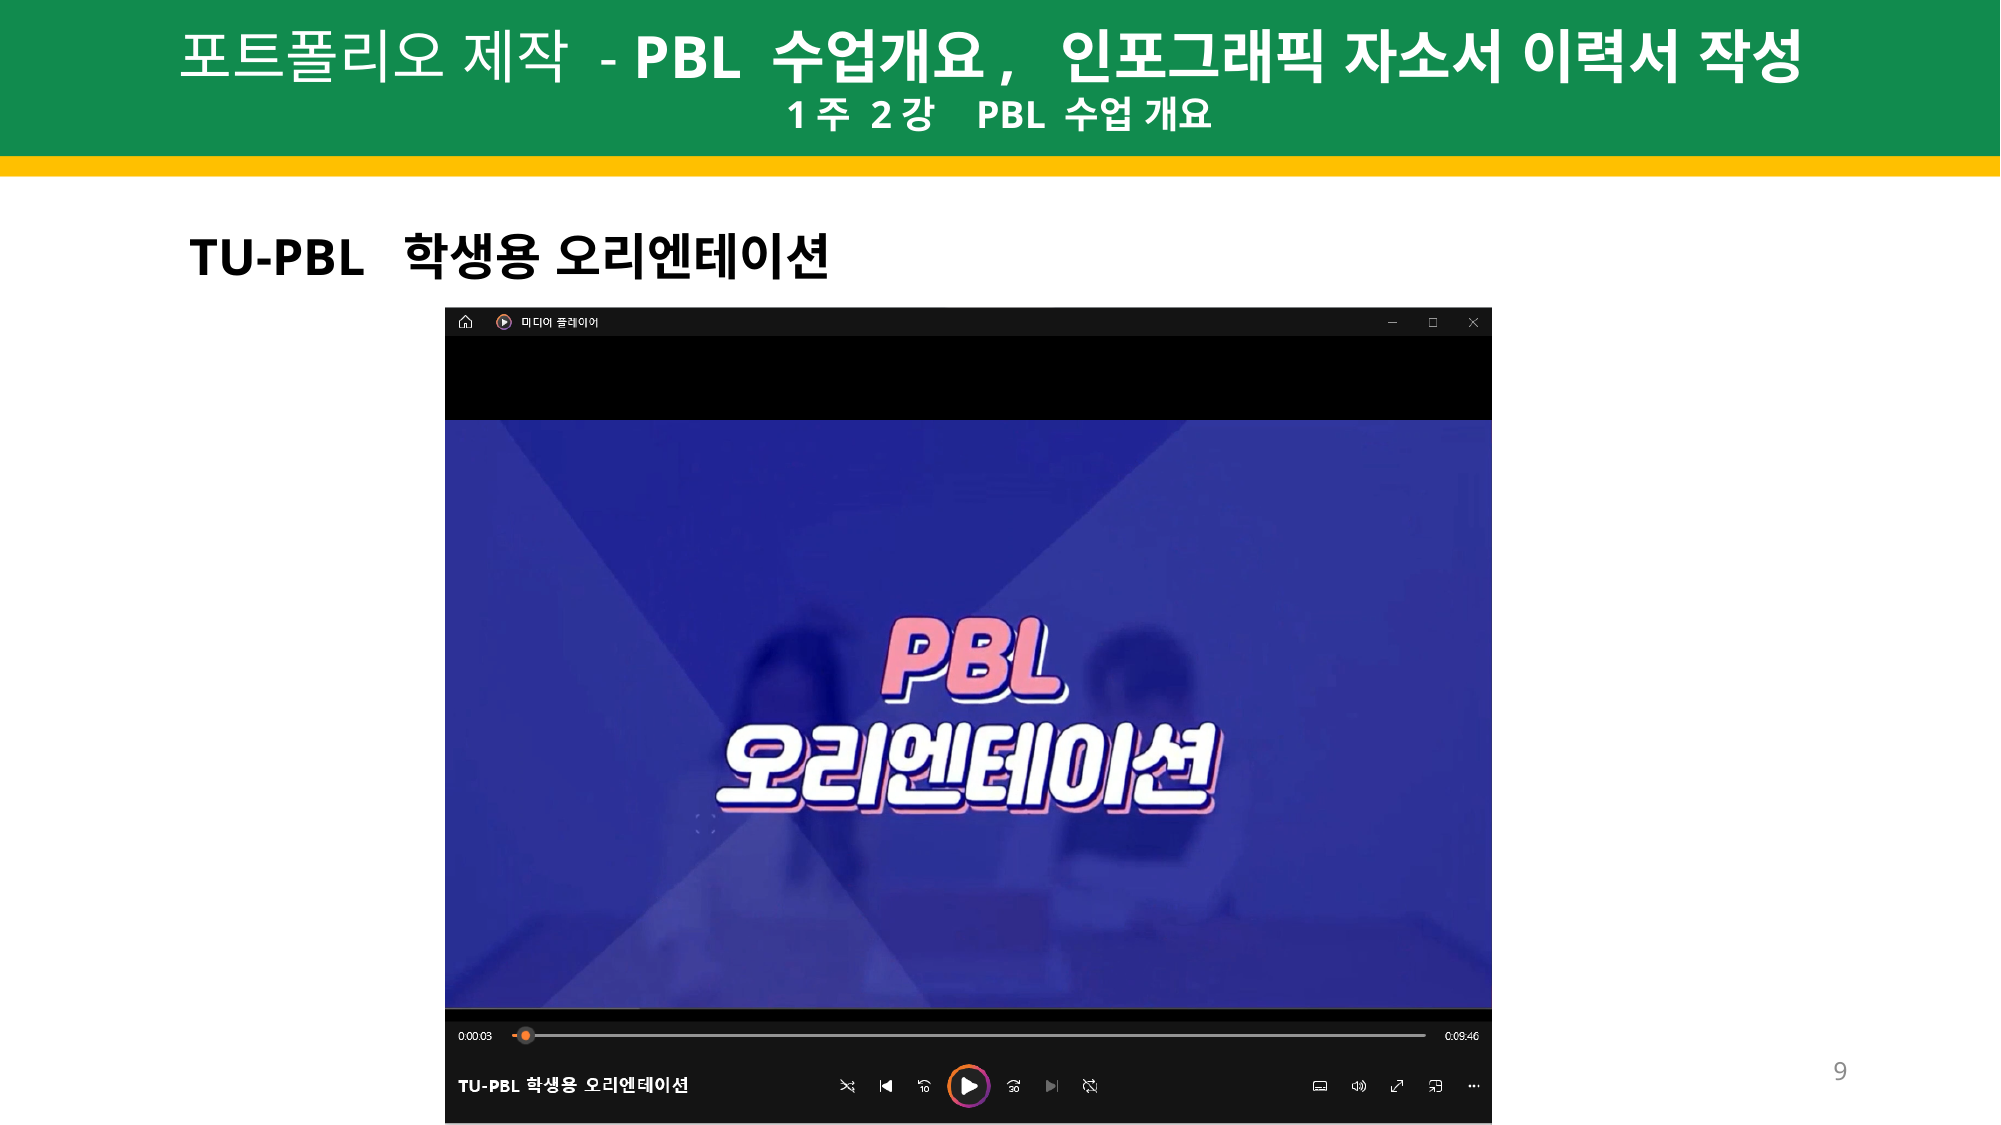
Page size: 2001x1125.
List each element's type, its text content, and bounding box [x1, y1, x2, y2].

text_box 포트폴리오 제작 - PBL 수업개요, 인포그래픽 자소서 이력서 작성 1주 2강 PBL 수업 개요 [0, 0, 2000, 157]
picture [445, 307, 1492, 1125]
text_box TU-PBL 학생용 오리엔테이션 [174, 217, 1863, 338]
slide_number 9 [1492, 1042, 1863, 1103]
